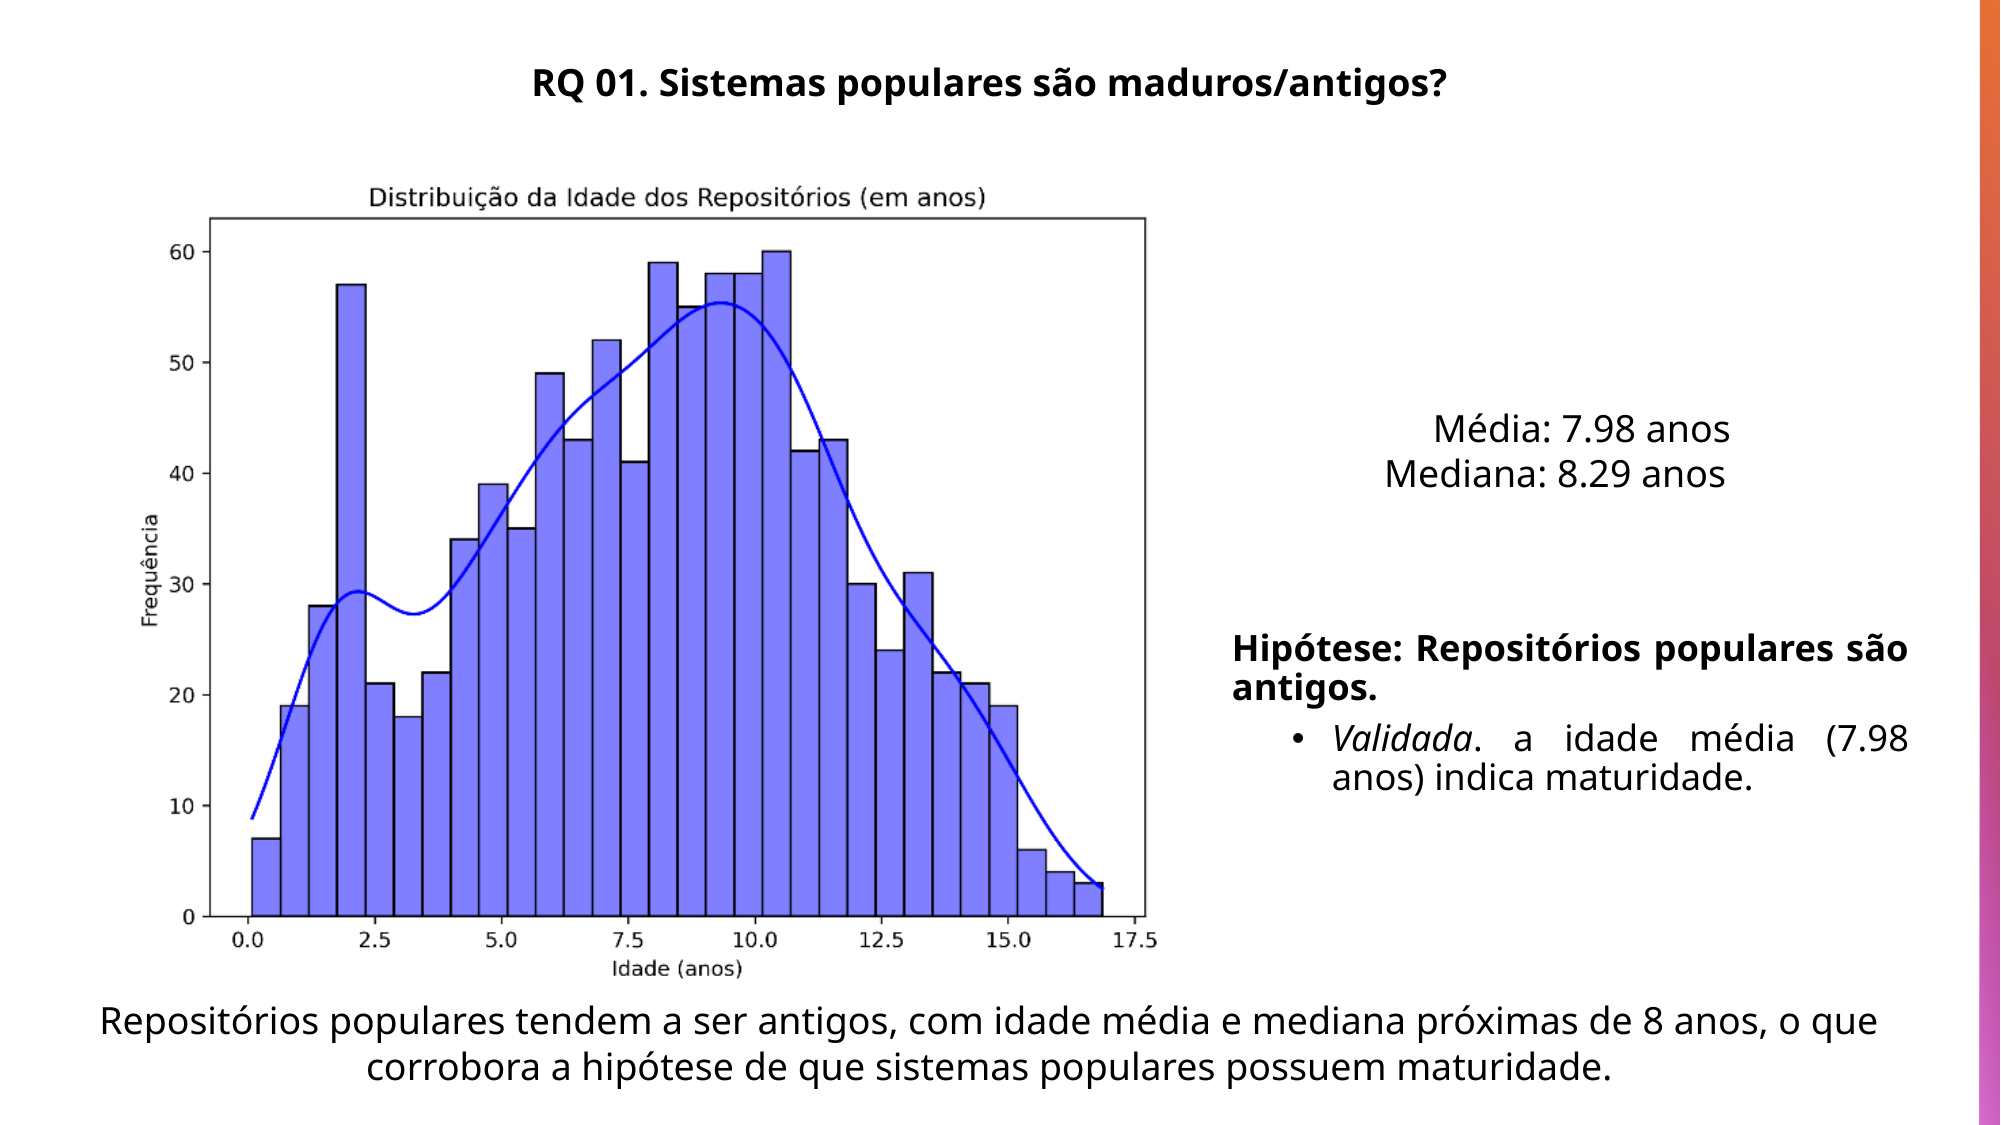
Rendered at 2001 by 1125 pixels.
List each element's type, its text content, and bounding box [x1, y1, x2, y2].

text_box Média: 7.98 anos Mediana: 8.29 anos [1369, 397, 1775, 502]
text_box Repositórios populares tendem a ser antigos, com idade média e mediana próximas de 8 anos, o que corrobora a hipótese de que sistemas populares possuem maturidade. [0, 990, 1979, 1106]
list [123, 171, 1173, 995]
text_box Hipótese: Repositórios populares são antigos. Validada. a idade média (7.98 anos) indica maturidade. [1198, 622, 1925, 807]
text_box RQ 01. Sistemas populares são maduros/antigos? [0, 51, 1979, 112]
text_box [1979, 0, 2000, 1125]
